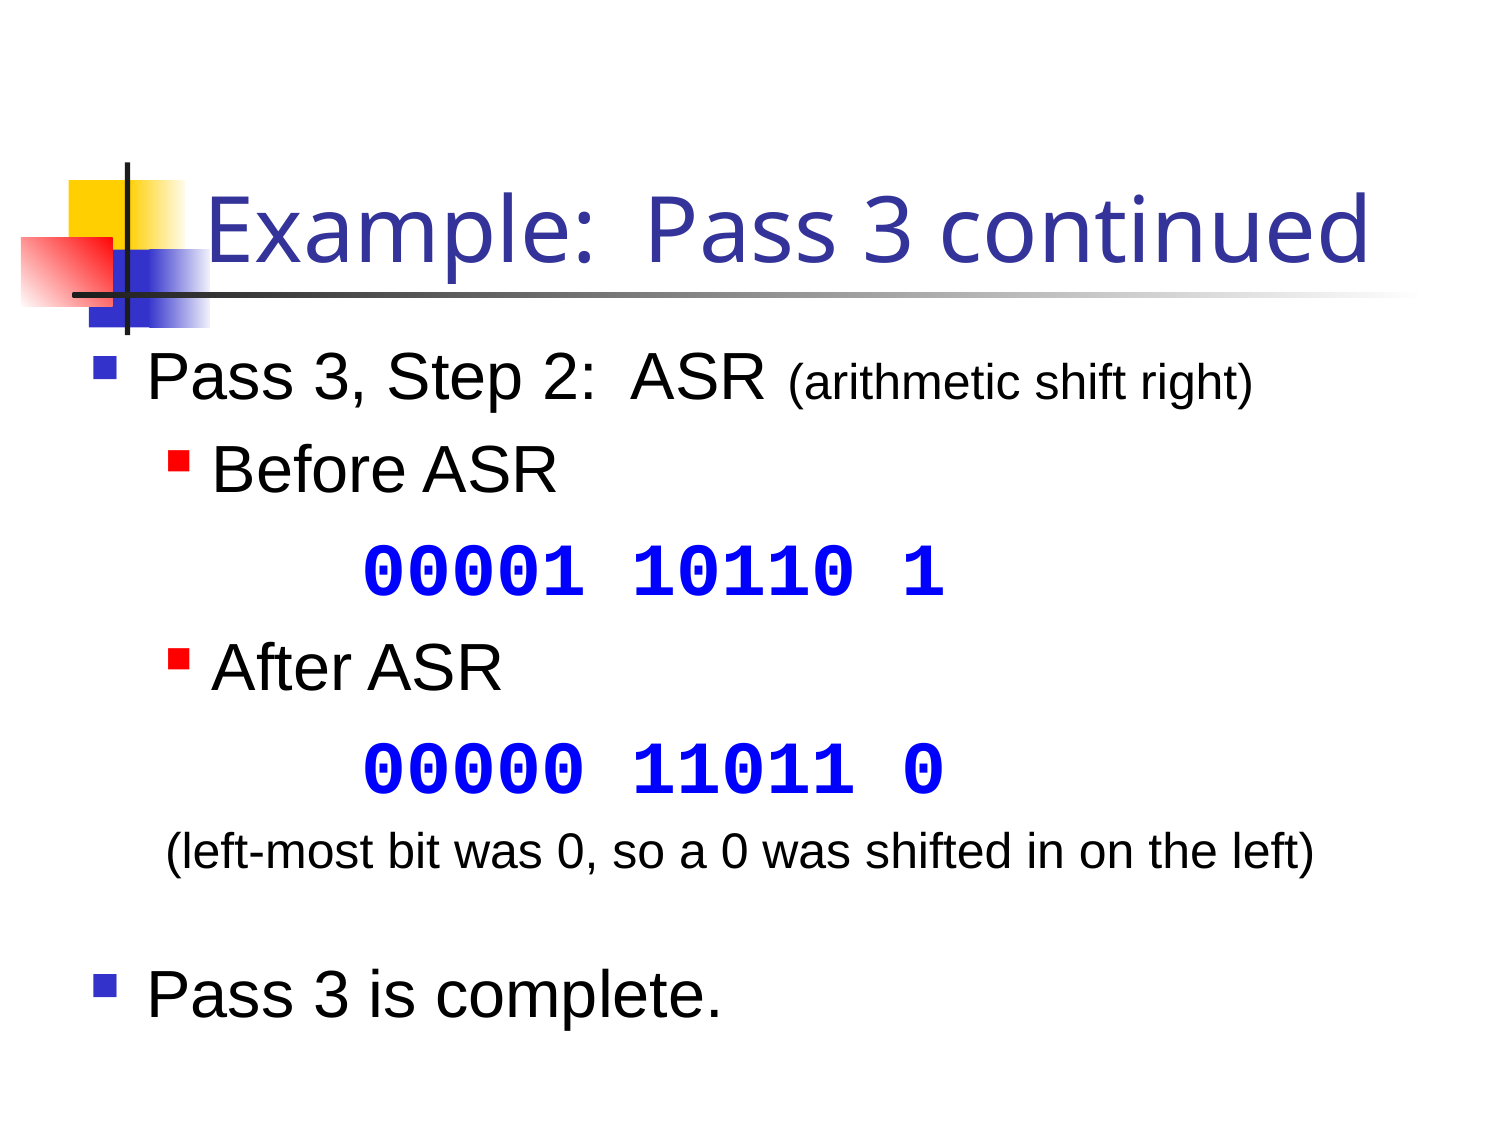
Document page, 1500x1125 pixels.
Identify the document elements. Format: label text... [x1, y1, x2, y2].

title Example: Pass 3 continued [188, 101, 1468, 289]
list Pass 3, Step 2: ASR (arithmetic shift right) Before ASR 00001 10110 1 After ASR 00000 11011 0 (left-most bit was 0, so a 0 was shifted in on the left) Pass 3 is complete. [74, 324, 1351, 1001]
